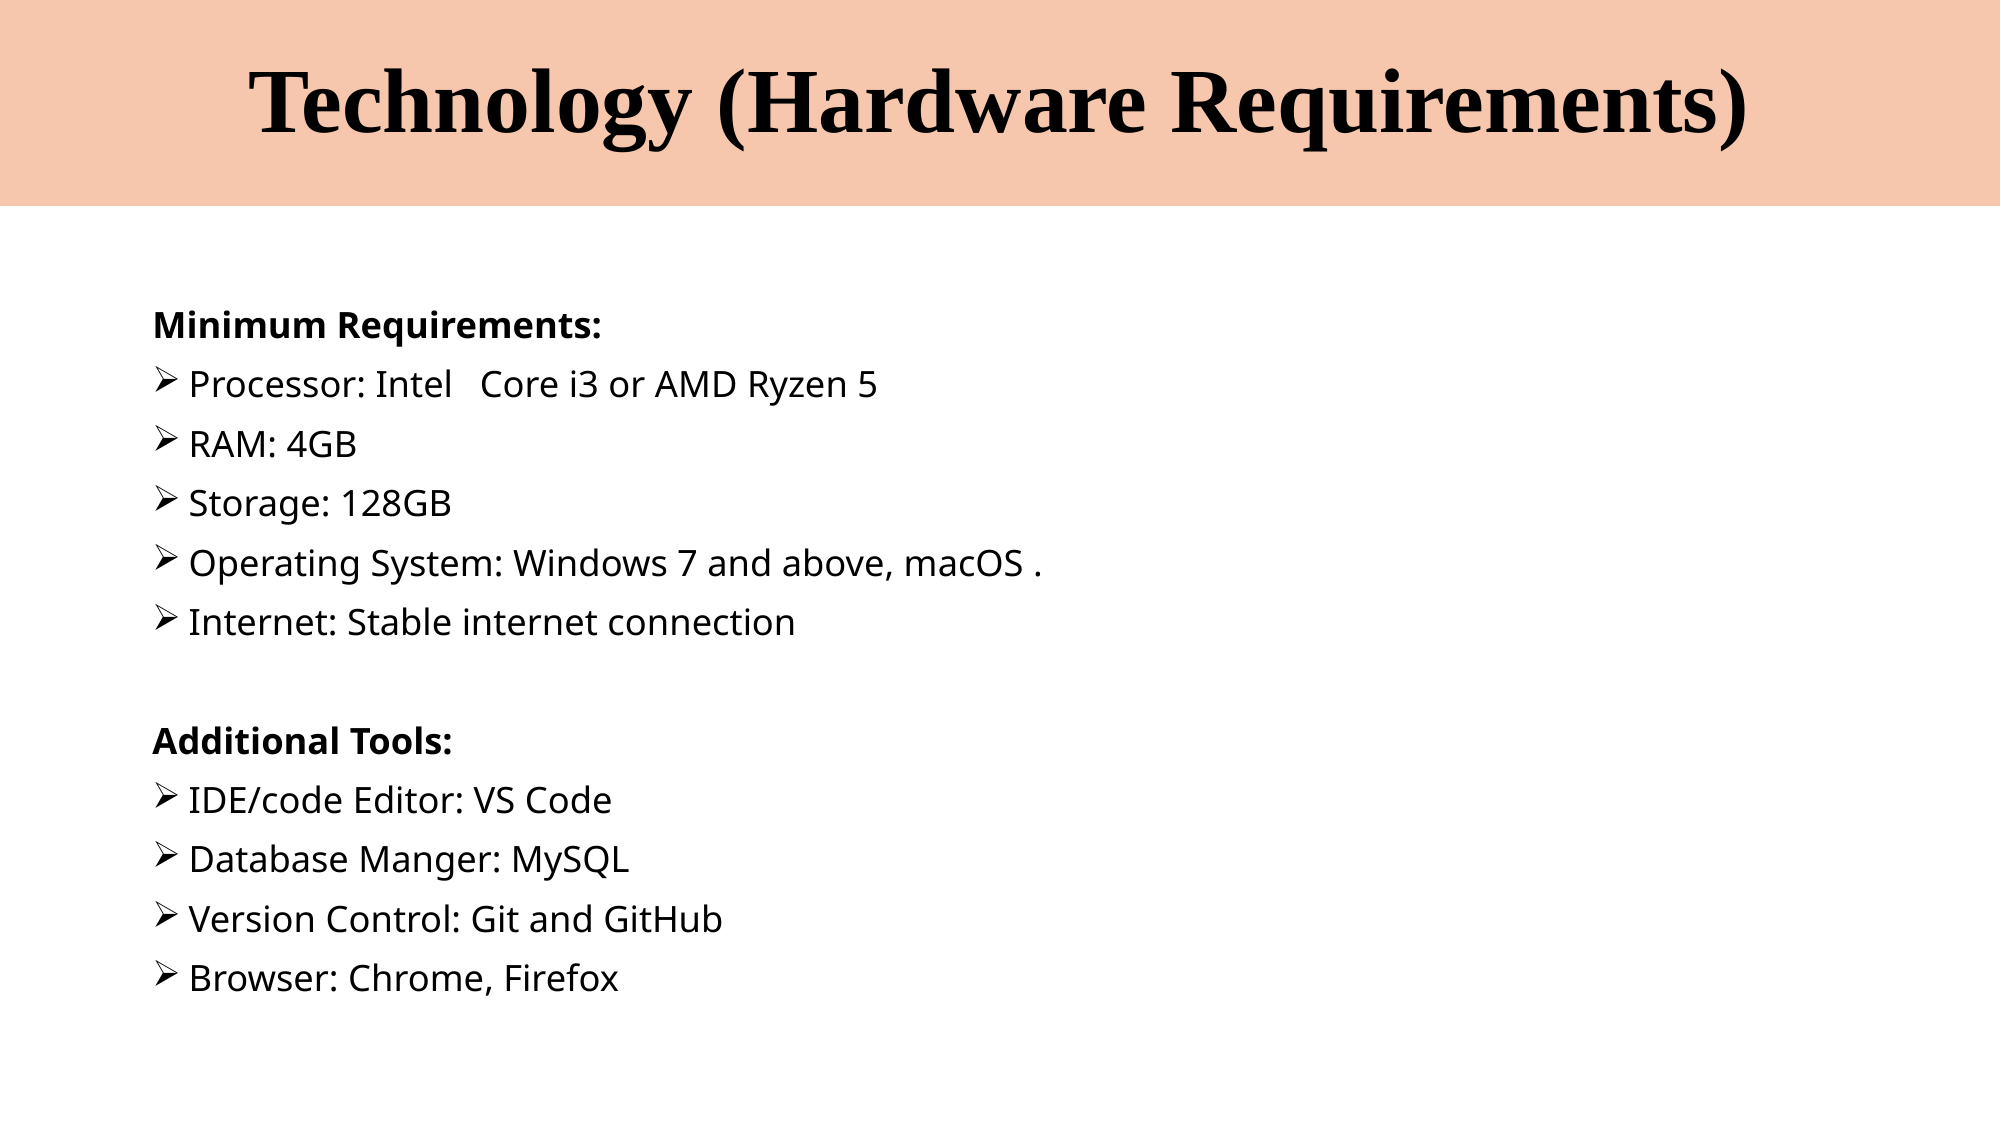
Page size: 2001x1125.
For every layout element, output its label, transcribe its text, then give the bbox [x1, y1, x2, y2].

title Technology (Hardware Requirements) [0, 0, 2000, 206]
list Minimum Requirements: Processor: Intel Core i3 or AMD Ryzen 5 RAM: 4GB Storage: 128GB Operating System: Windows 7 and above, macOS . Internet: Stable internet connection Additional Tools: IDE/code Editor: VS Code Database Manger: MySQL Version Control: Git and GitHub Browser: Chrome, Firefox [137, 299, 1863, 1014]
